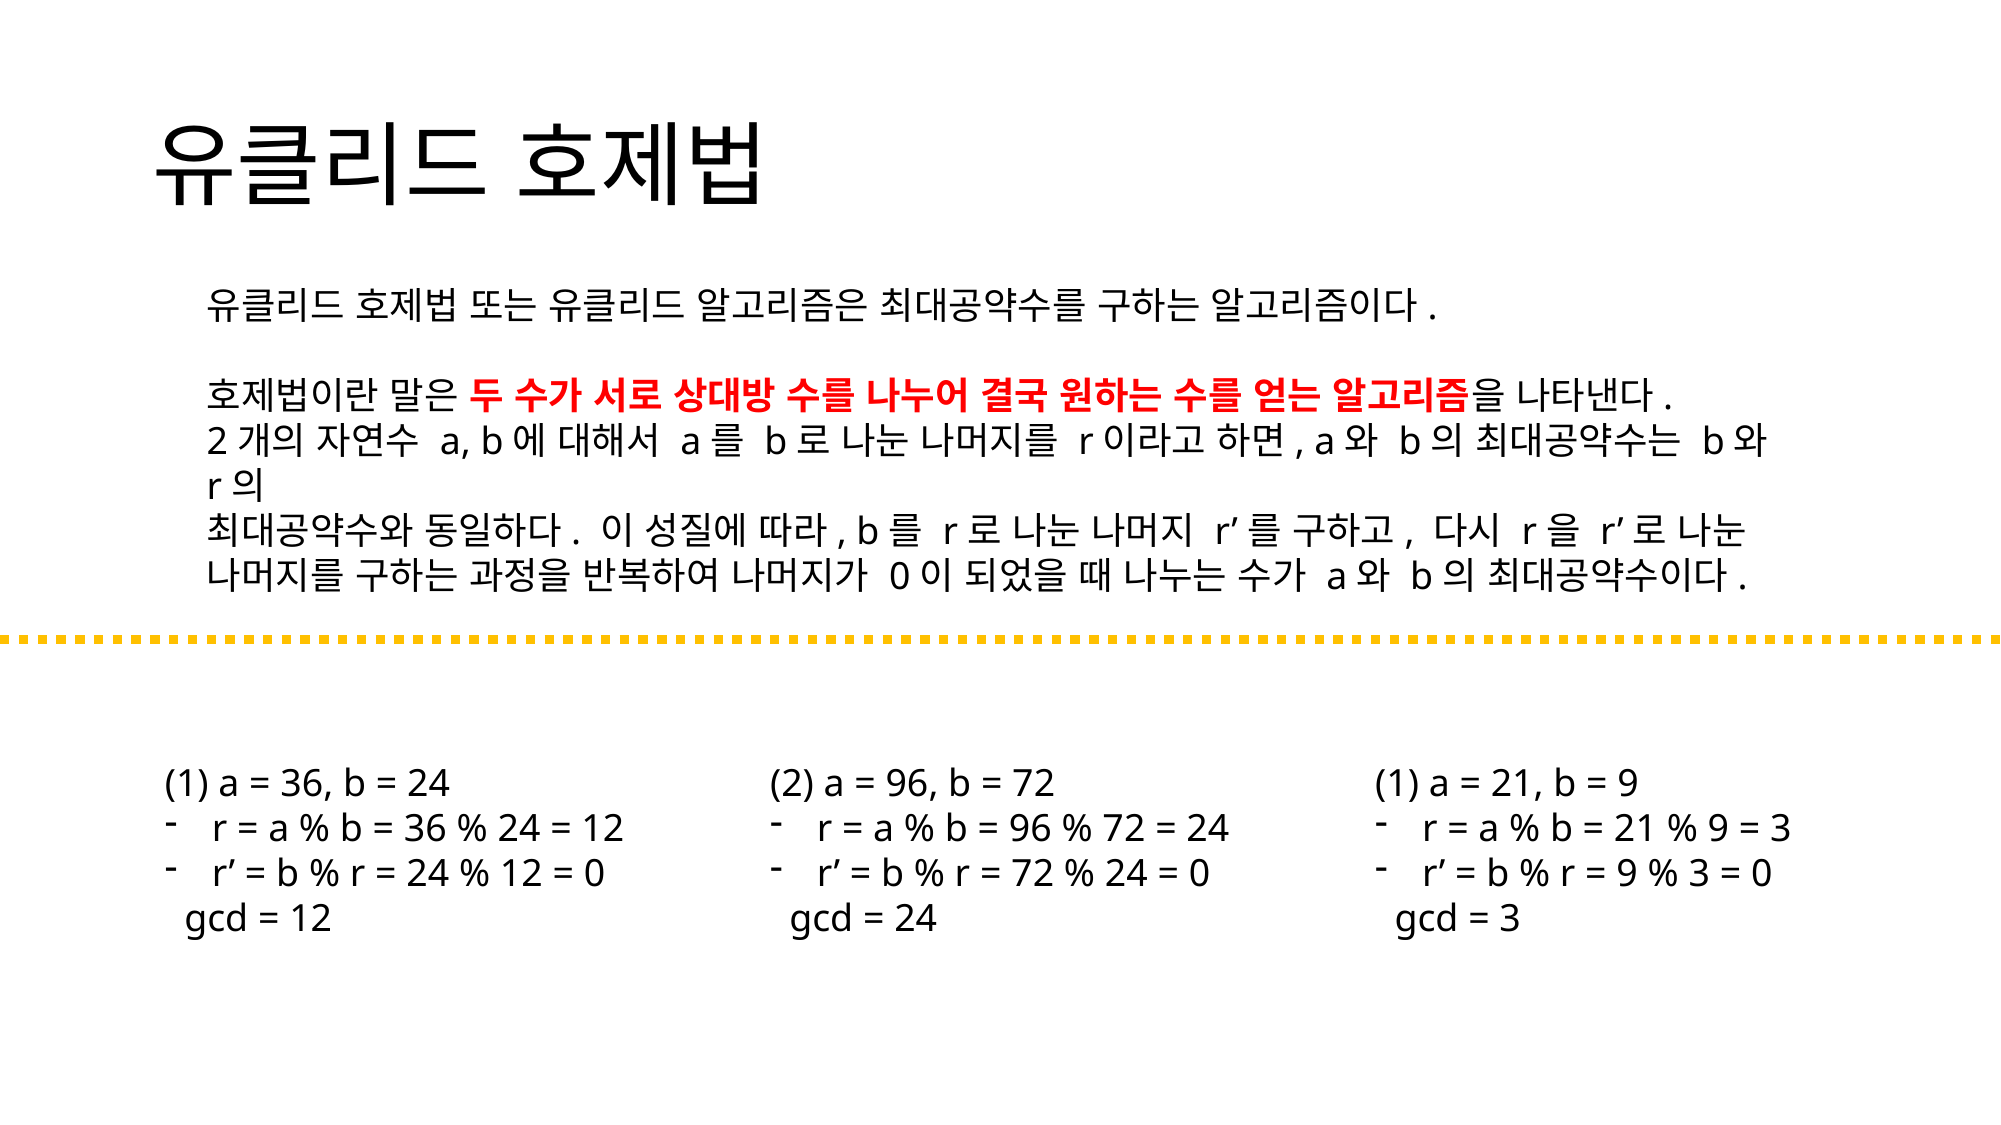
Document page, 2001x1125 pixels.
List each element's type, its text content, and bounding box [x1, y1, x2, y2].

title 유클리드 호제법 [137, 59, 1863, 278]
text_box 유클리드 호제법 또는 유클리드 알고리즘은 최대공약수를 구하는 알고리즘이다. 호제법이란 말은 두 수가 서로 상대방 수를 나누어 결국 원하는 수를 얻는 알고리즘을 나타낸다. 2개의 자연수 a, b에 대해서 a를 b로 나눈 나머지를 r이라고 하면, a와 b의 최대공약수는 b와 r의 최대공약수와 동일하다. 이 성질에 따라, b를 r로 나눈 나머지 r’를 구하고, 다시 r을 r’로 나눈 나머지를 구하는 과정을 반복하여 나머지가 0이 되었을 때 나누는 수가 a와 b의 최대공약수이다. [191, 274, 1808, 605]
